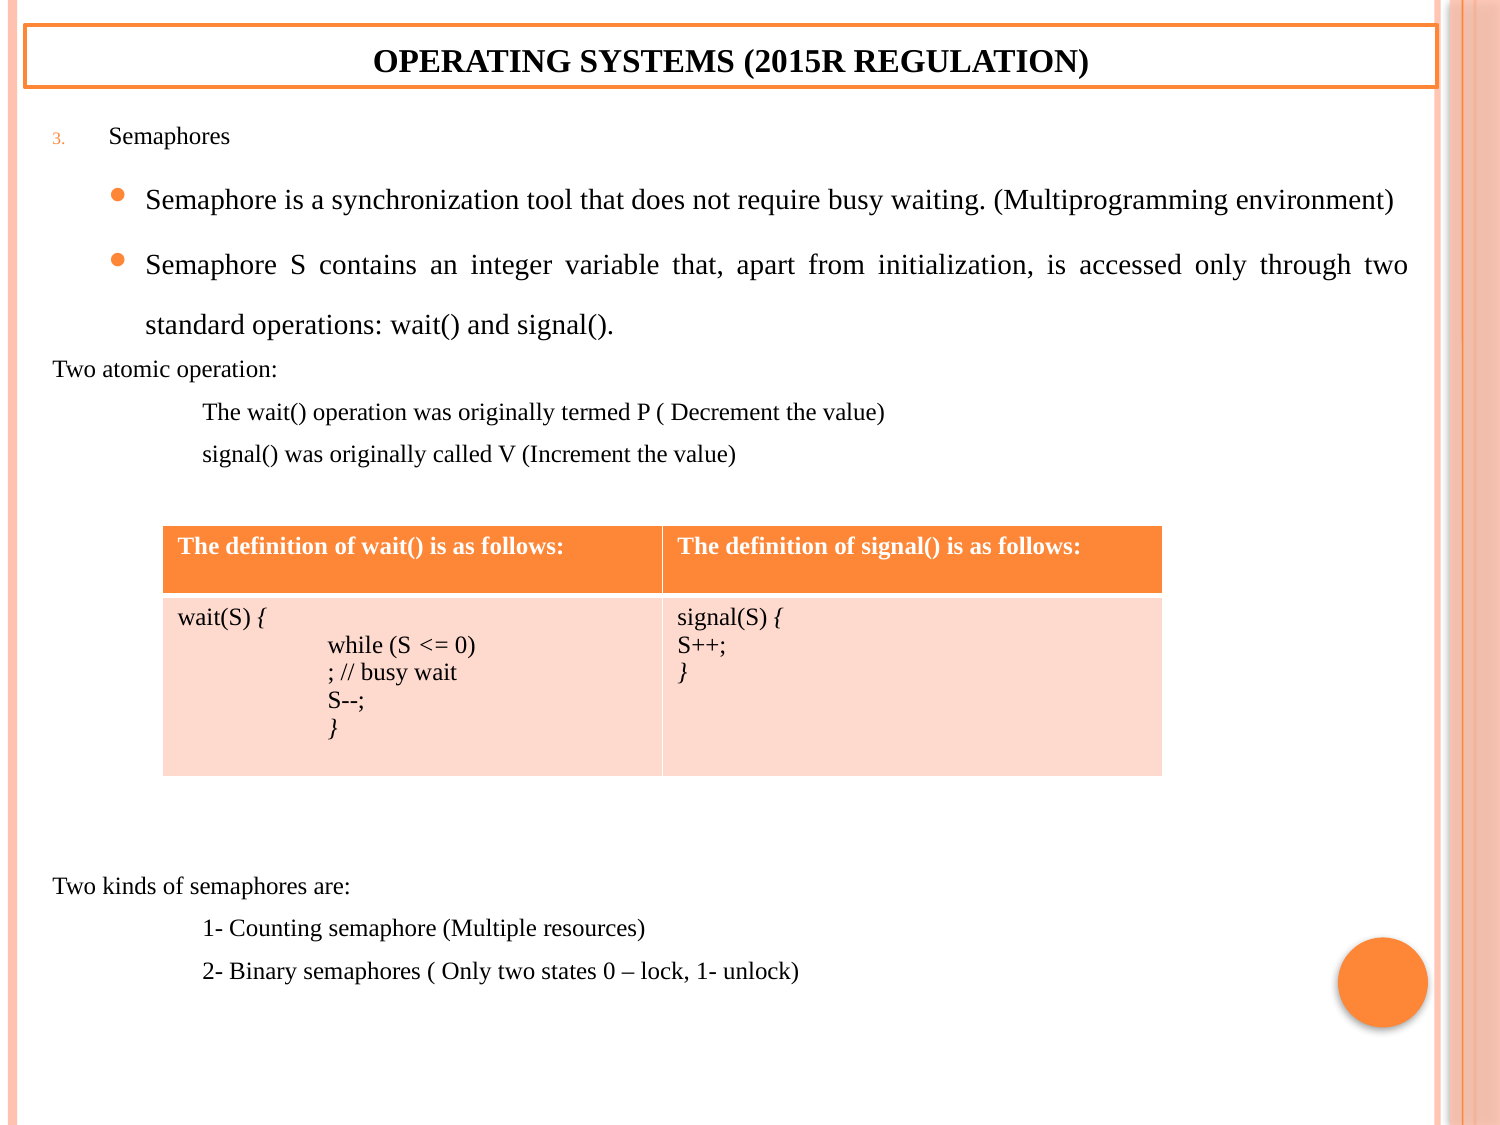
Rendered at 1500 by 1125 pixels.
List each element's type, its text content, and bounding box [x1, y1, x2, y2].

table_cell wait(S) { while (S <= 0) ; // busy wait S--; } [163, 598, 662, 776]
table_cell signal(S) { S++; } [663, 598, 1162, 776]
table_header The definition of signal() is as follows: [663, 526, 1162, 593]
table_header The definition of wait() is as follows: [163, 526, 662, 593]
list Semaphores Semaphore is a synchronization tool that does not require busy waiting. (Multiprogramming environment) Semaphore S contains an integer variable that, apart from initialization, is accessed only through two standard operations: wait() and signal(). Two atomic operation: The wait() operation was originally termed P ( Decrement the value) signal() was originally called V (Increment the value) Two kinds of semaphores are: 1- Counting semaphore (Multiple resources) 2- Binary semaphores ( Only two states 0 – lock, 1- unlock) [37, 112, 1425, 1062]
text_box Operating Systems (2015R Regulation) [23, 23, 1439, 89]
